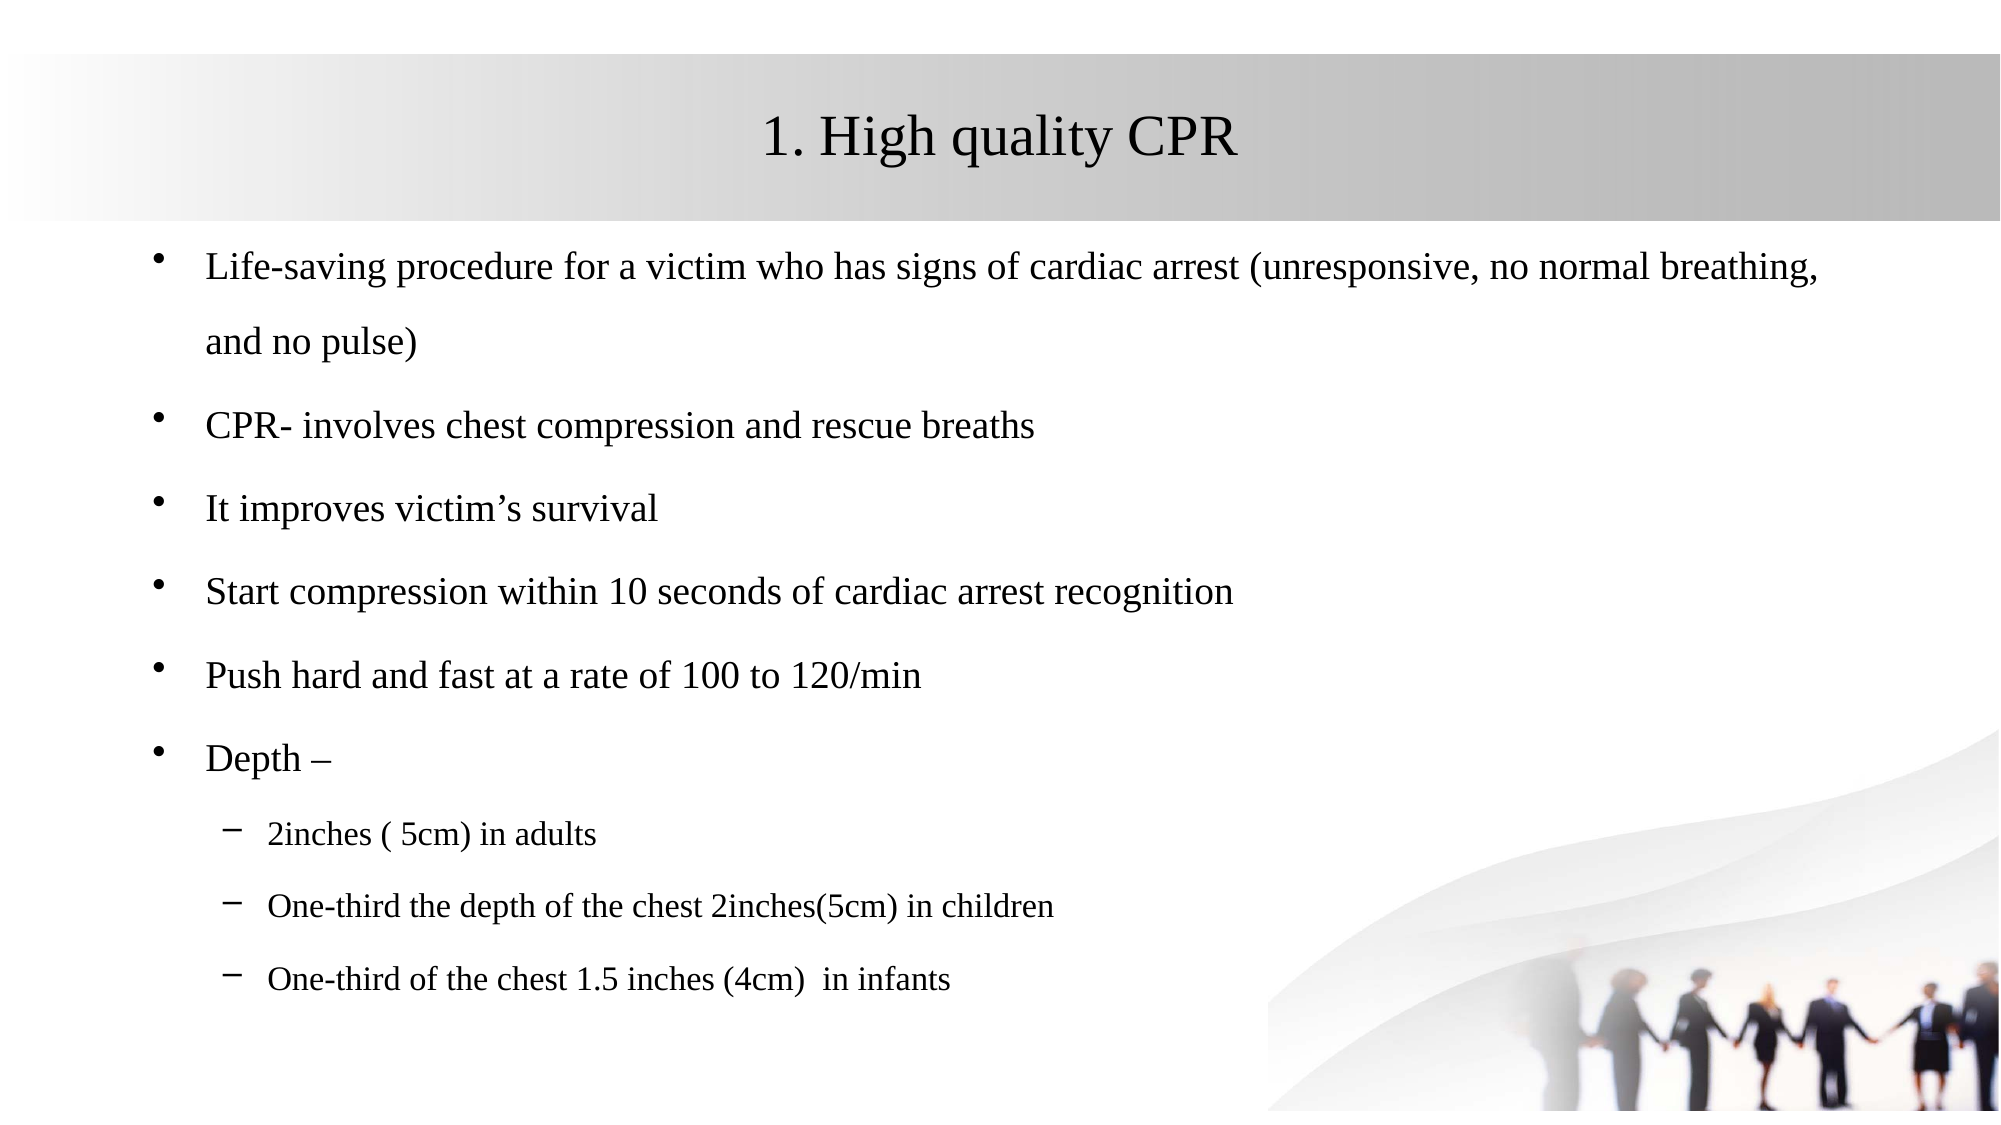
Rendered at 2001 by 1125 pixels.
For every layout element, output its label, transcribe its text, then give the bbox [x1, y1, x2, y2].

picture [1268, 728, 1999, 1111]
list Life-saving procedure for a victim who has signs of cardiac arrest (unresponsive, no normal breathing, and no pulse) CPR- involves chest compression and rescue breaths It improves victim’s survival Start compression within 10 seconds of cardiac arrest recognition Push hard and fast at a rate of 100 to 120/min Depth – 2inches ( 5cm) in adults One-third the depth of the chest 2inches(5cm) in children One-third of the chest 1.5 inches (4cm) in infants [137, 204, 1863, 1016]
title 1. High quality CPR [137, 59, 1863, 204]
